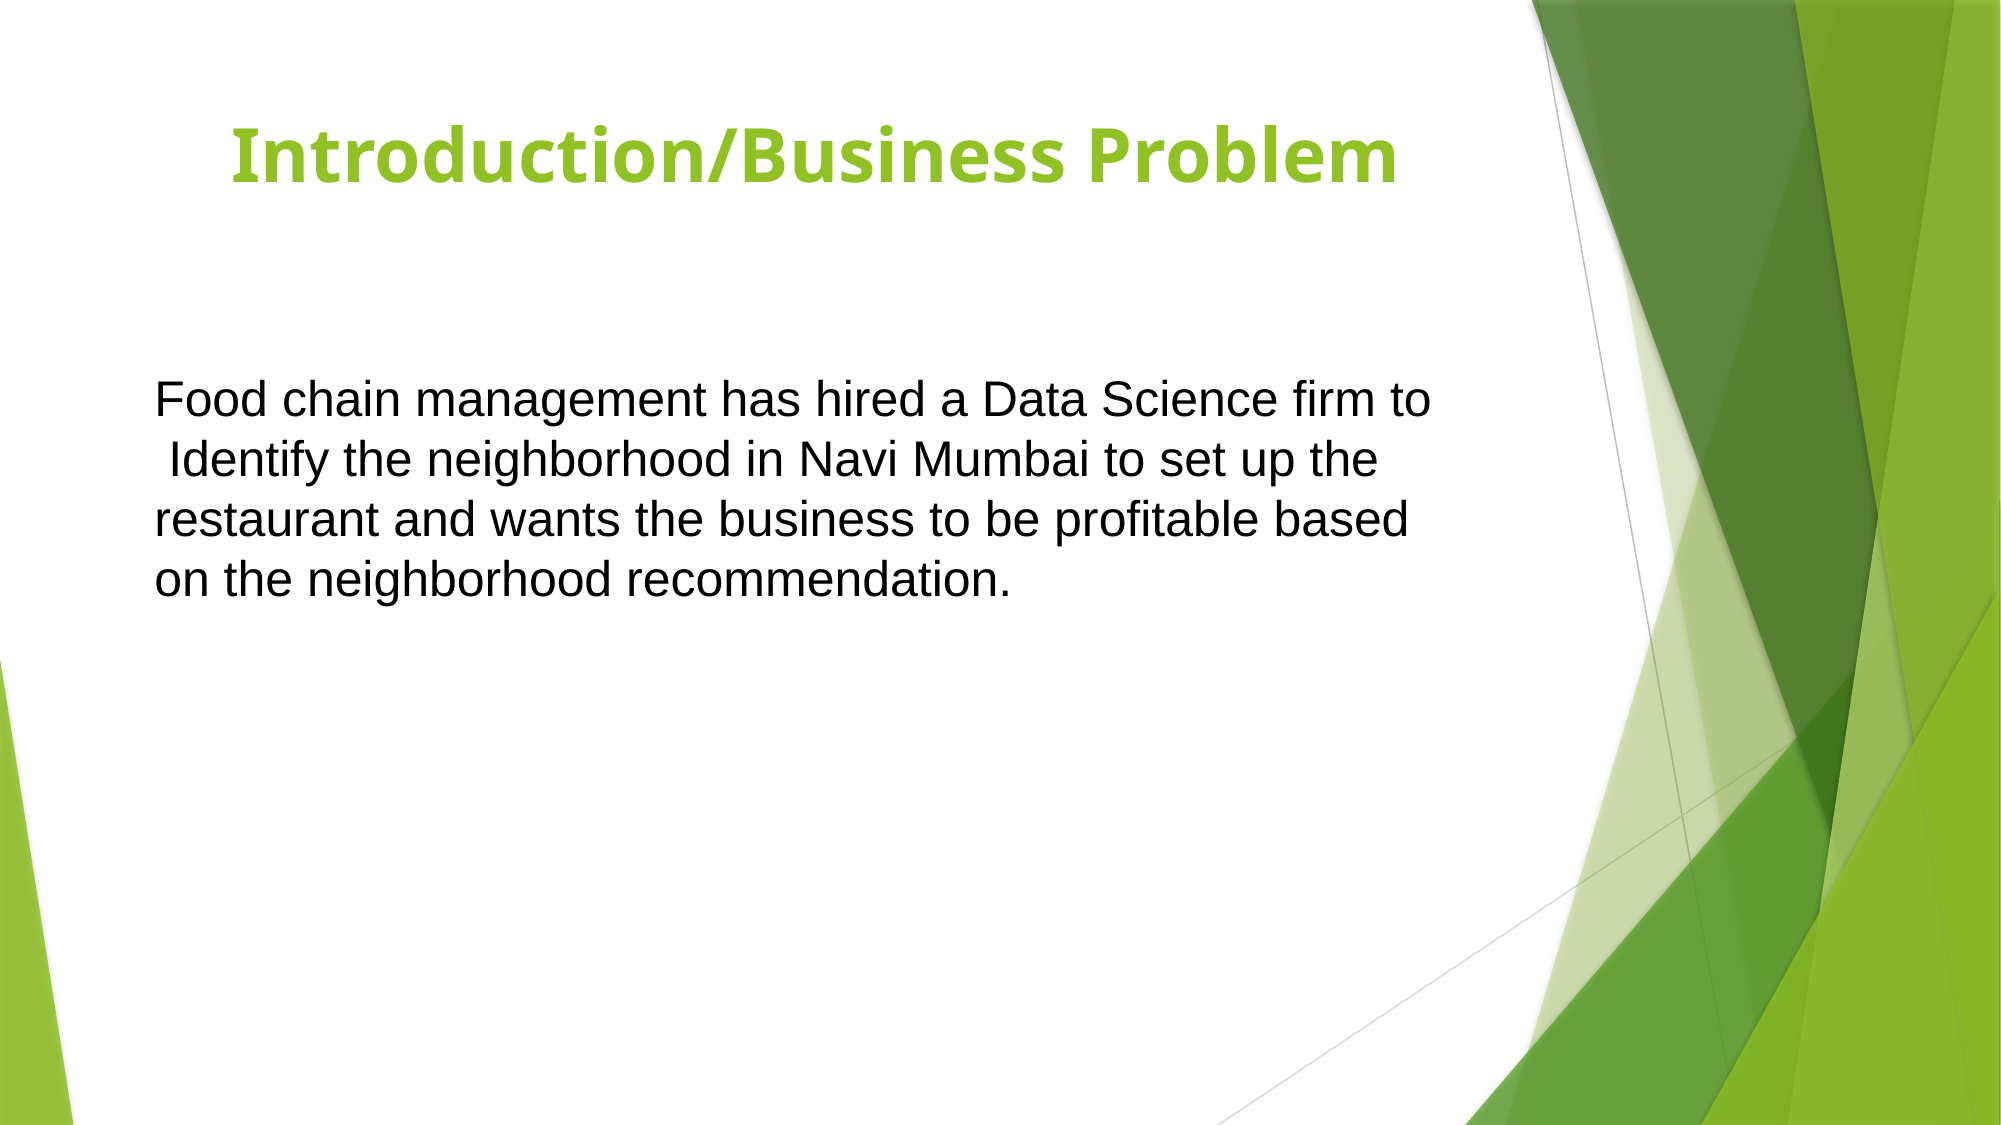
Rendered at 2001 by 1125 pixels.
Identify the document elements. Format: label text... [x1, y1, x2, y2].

text_box Food chain management has hired a Data Science firm to Identify the neighborhood in Navi Mumbai to set up the restaurant and wants the business to be profitable based on the neighborhood recommendation. [139, 359, 1449, 674]
title Introduction/Business Problem [111, 99, 1522, 317]
